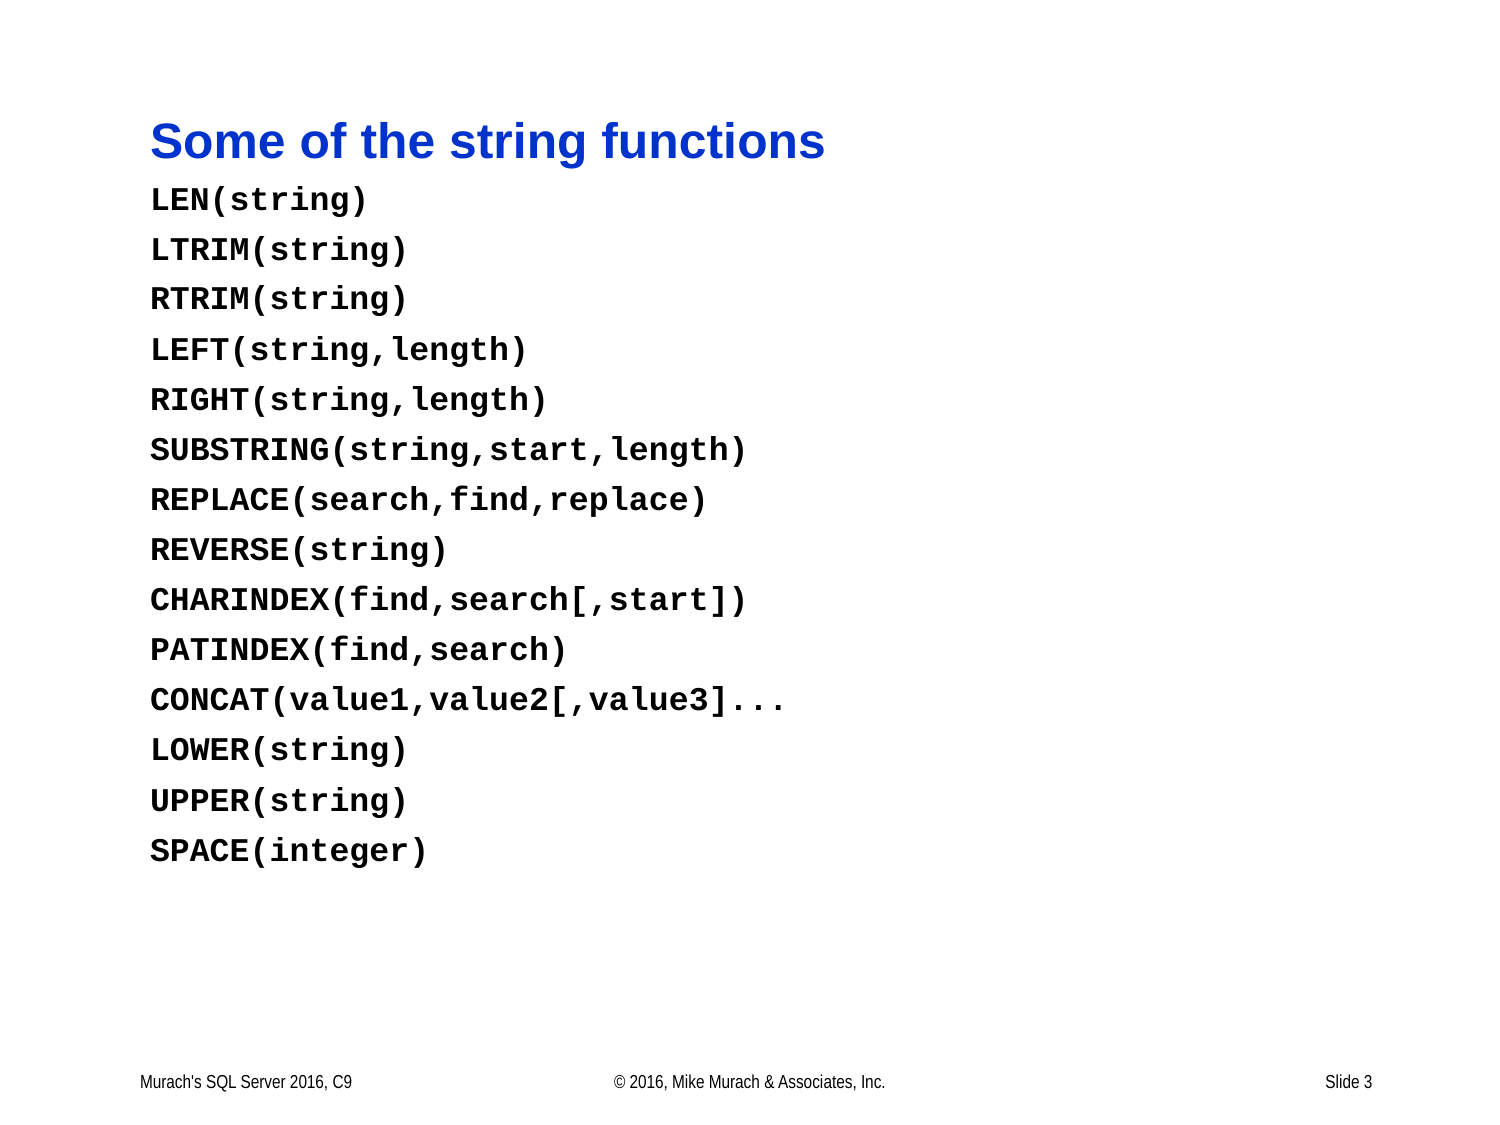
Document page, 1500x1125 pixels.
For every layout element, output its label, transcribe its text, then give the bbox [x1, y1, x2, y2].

slide_number Murach's SQL Server 2016, C9 [124, 1024, 451, 1101]
footer © 2016, Mike Murach & Associates, Inc. [474, 1024, 1026, 1101]
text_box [149, 112, 1347, 923]
slide_number Slide 3 [1074, 1024, 1388, 1101]
